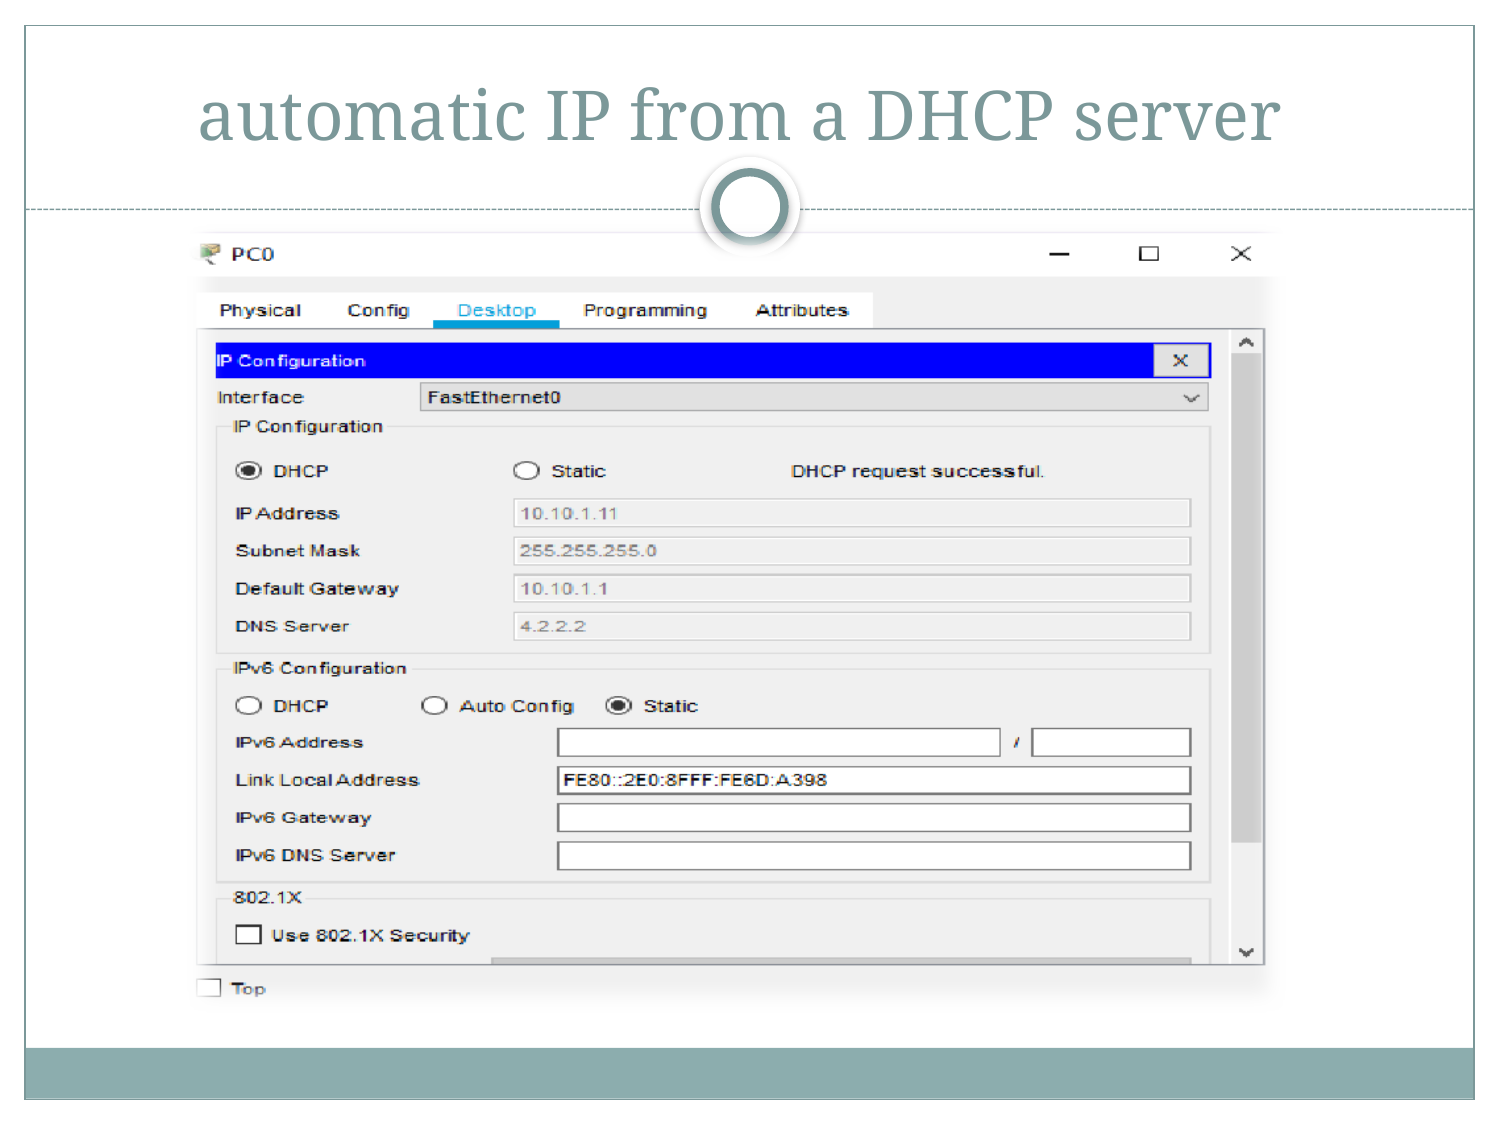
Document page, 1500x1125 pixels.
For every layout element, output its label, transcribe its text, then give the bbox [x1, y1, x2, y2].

picture [187, 224, 1288, 1013]
title automatic IP from a DHCP server [49, 37, 1450, 162]
